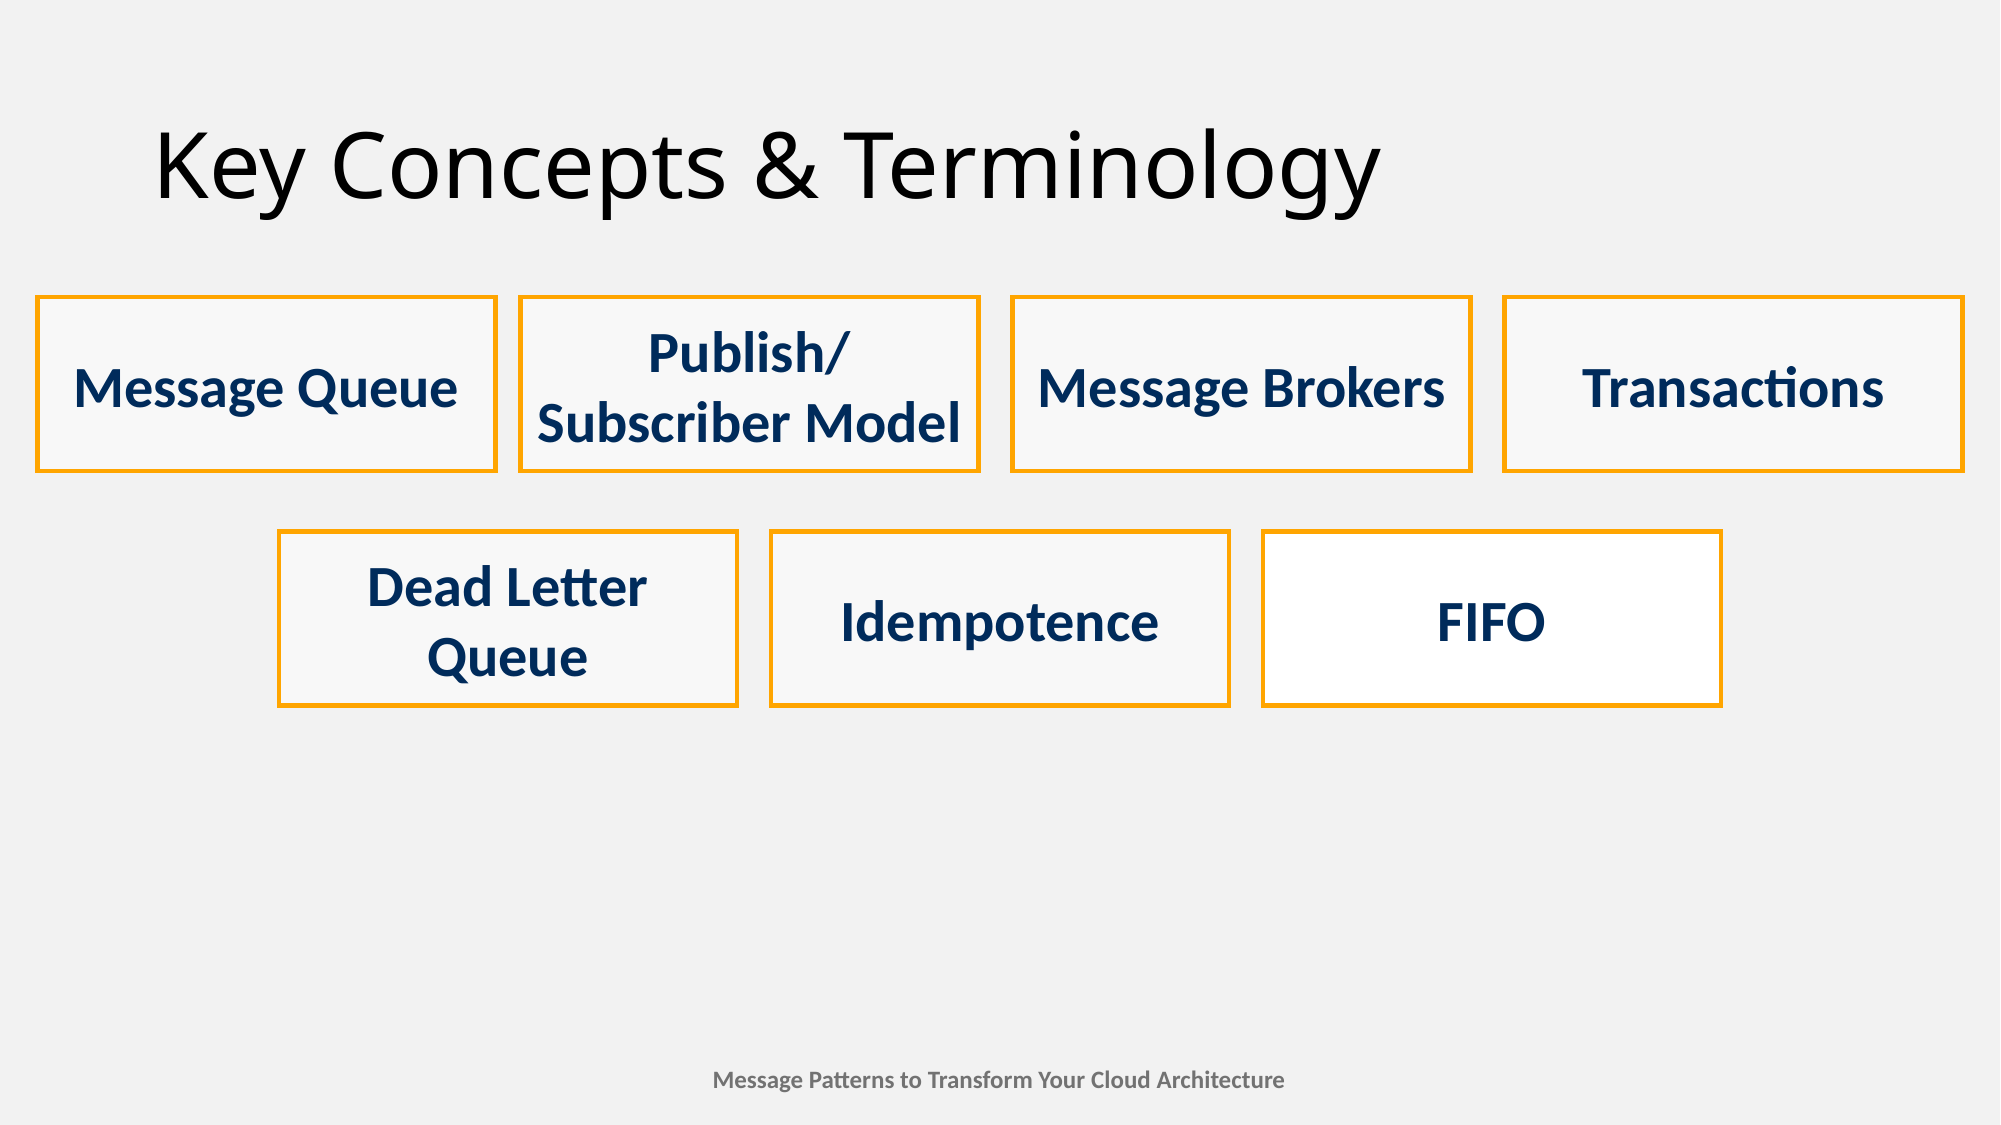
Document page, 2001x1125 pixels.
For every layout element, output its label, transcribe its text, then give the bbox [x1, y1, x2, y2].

text_box FIFO [1262, 530, 1722, 707]
text_box Message Brokers [1012, 296, 1472, 472]
text_box Publish/ Subscriber Model [520, 296, 980, 472]
title Key Concepts & Terminology [137, 59, 1863, 278]
text_box Message Queue [36, 296, 496, 472]
text_box Dead Letter Queue [278, 530, 738, 707]
text_box Transactions [1504, 296, 1964, 472]
text_box Idempotence [770, 530, 1230, 707]
